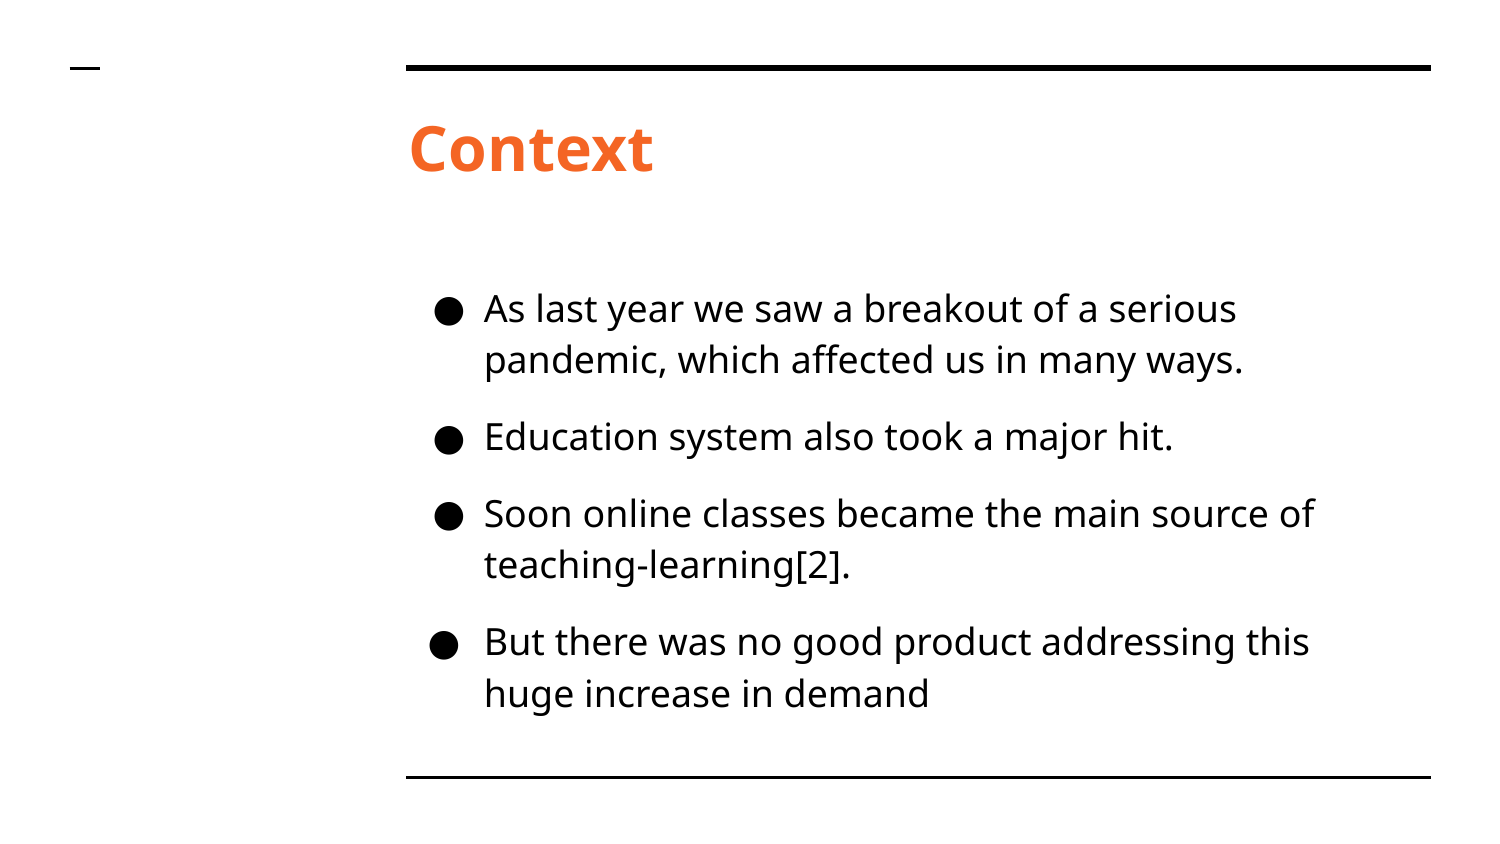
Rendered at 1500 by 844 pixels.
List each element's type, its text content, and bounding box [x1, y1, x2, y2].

title Context [393, 94, 1431, 199]
list As last year we saw a breakout of a serious pandemic, which affected us in many ways. Education system also took a major hit. Soon online classes became the main source of teaching-learning[2]. But there was no good product addressing this huge increase in demand [393, 262, 1412, 776]
